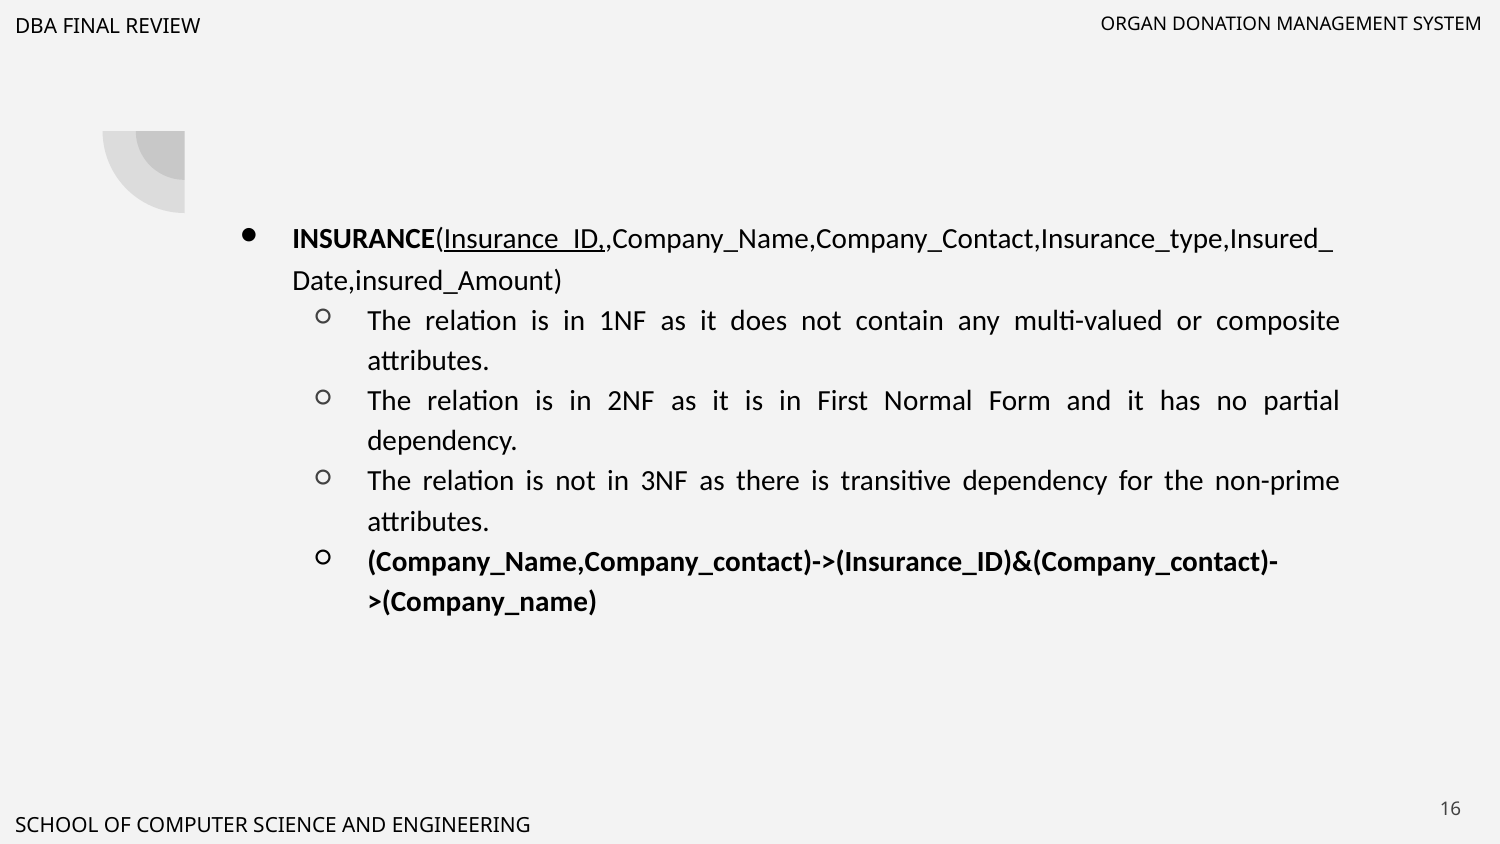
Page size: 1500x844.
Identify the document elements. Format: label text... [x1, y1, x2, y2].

text_box SCHOOL OF COMPUTER SCIENCE AND ENGINEERING [0, 799, 789, 844]
text_box DBA FINAL REVIEW [0, 0, 330, 51]
list INSURANCE(Insurance_ID,,Company_Name,Company_Contact,Insurance_type,Insured_Date,insured_Amount) The relation is in 1NF as it does not contain any multi-valued or composite attributes. The relation is in 2NF as it is in First Normal Form and it has no partial dependency. The relation is not in 3NF as there is transitive dependency for the non-prime attributes. (Company_Name,Company_contact)->(Insurance_ID)&(Company_contact)->(Company_name) [202, 196, 1356, 548]
text_box ORGAN DONATION MANAGEMENT SYSTEM [935, 0, 1500, 46]
slide_number ‹#› [1386, 777, 1477, 842]
